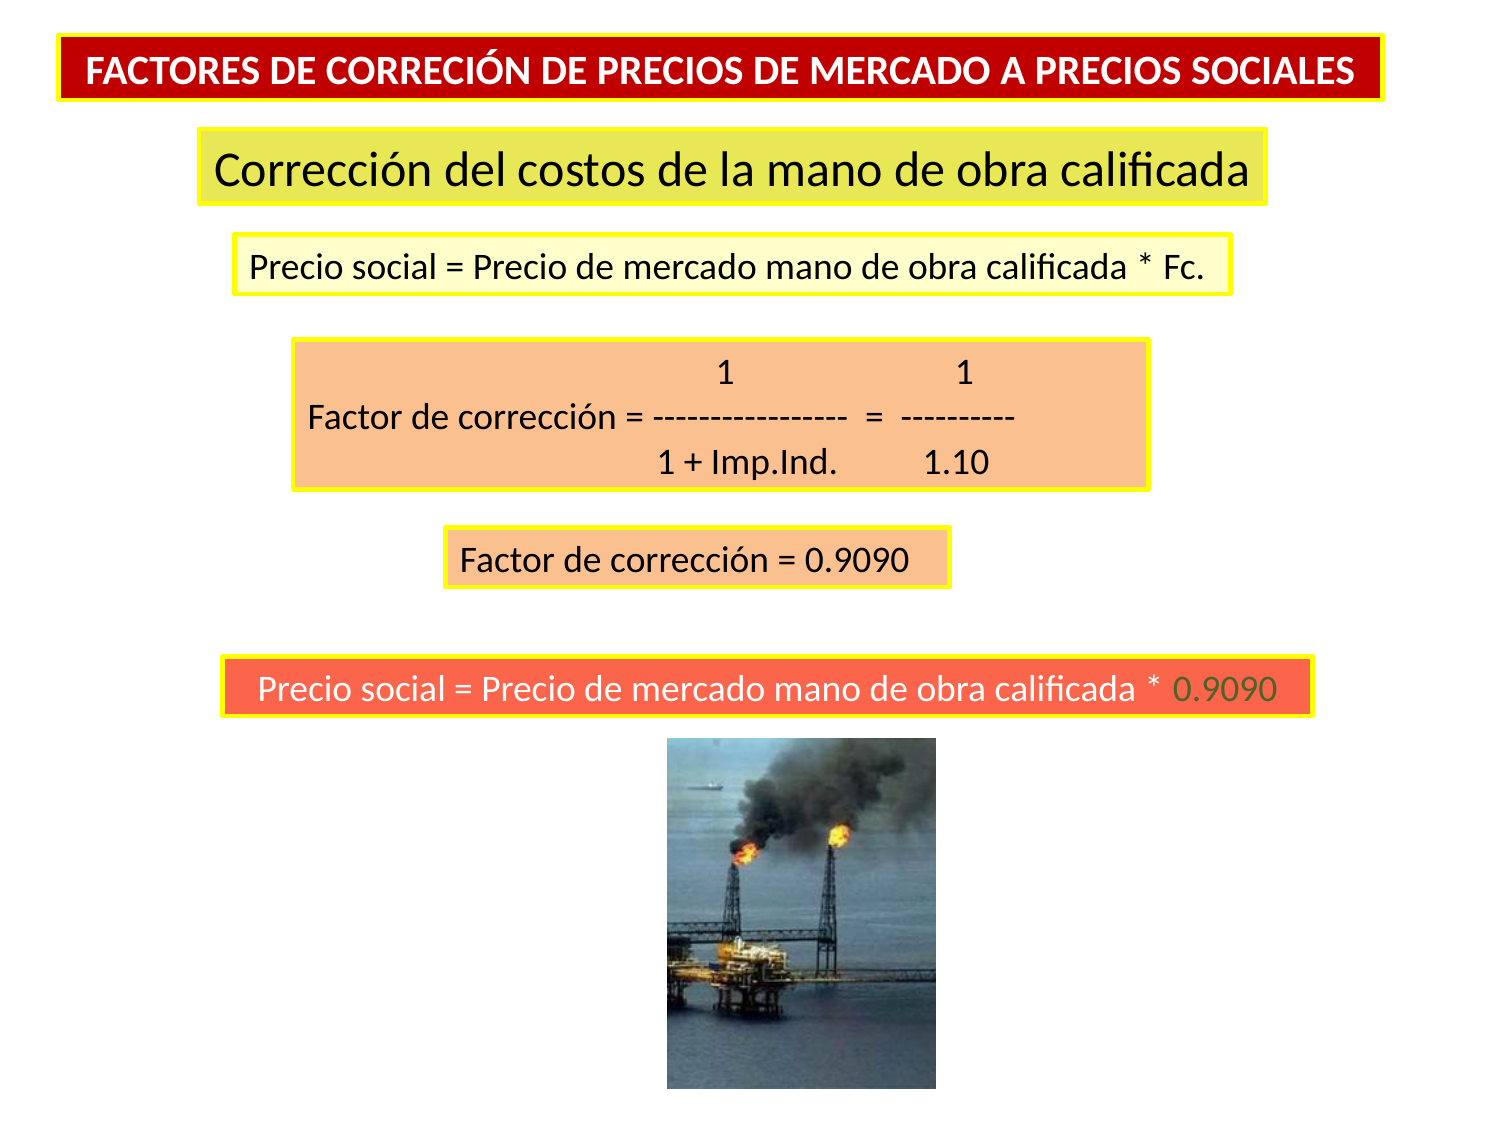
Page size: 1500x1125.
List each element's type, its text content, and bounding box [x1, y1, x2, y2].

text_box Precio social = Precio de mercado mano de obra calificada * Fc. [234, 234, 1231, 295]
text_box FACTORES DE CORRECIÓN DE PRECIOS DE MERCADO A PRECIOS SOCIALES [58, 35, 1383, 100]
text_box Factor de corrección = 0.9090 [445, 527, 950, 588]
text_box Precio social = Precio de mercado mano de obra calificada * 0.9090 [222, 656, 1313, 716]
picture [667, 738, 936, 1090]
text_box 1 1 Factor de corrección = ----------------- = ---------- 1 + Imp.Ind. 1.10 [292, 339, 1149, 490]
text_box Corrección del costos de la mano de obra calificada [199, 128, 1266, 204]
